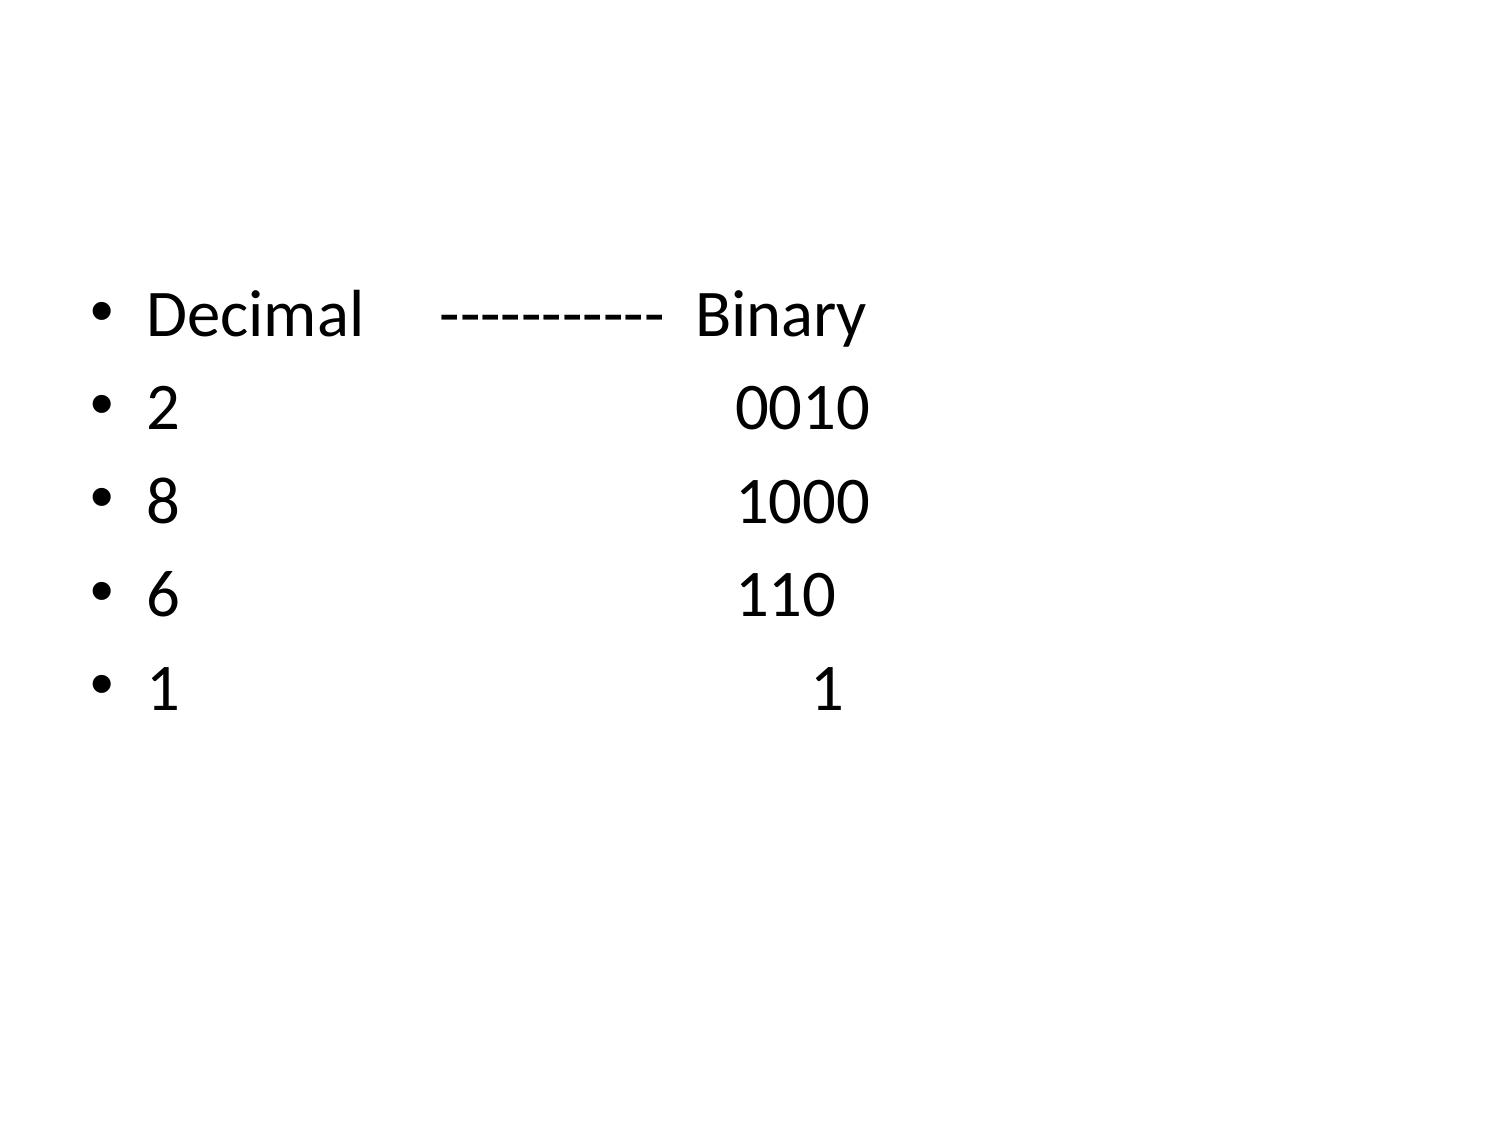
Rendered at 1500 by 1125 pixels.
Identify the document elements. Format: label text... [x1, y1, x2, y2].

list Decimal ----------- Binary 2 0010 8 1000 6 110 1 1 [75, 262, 1425, 1005]
